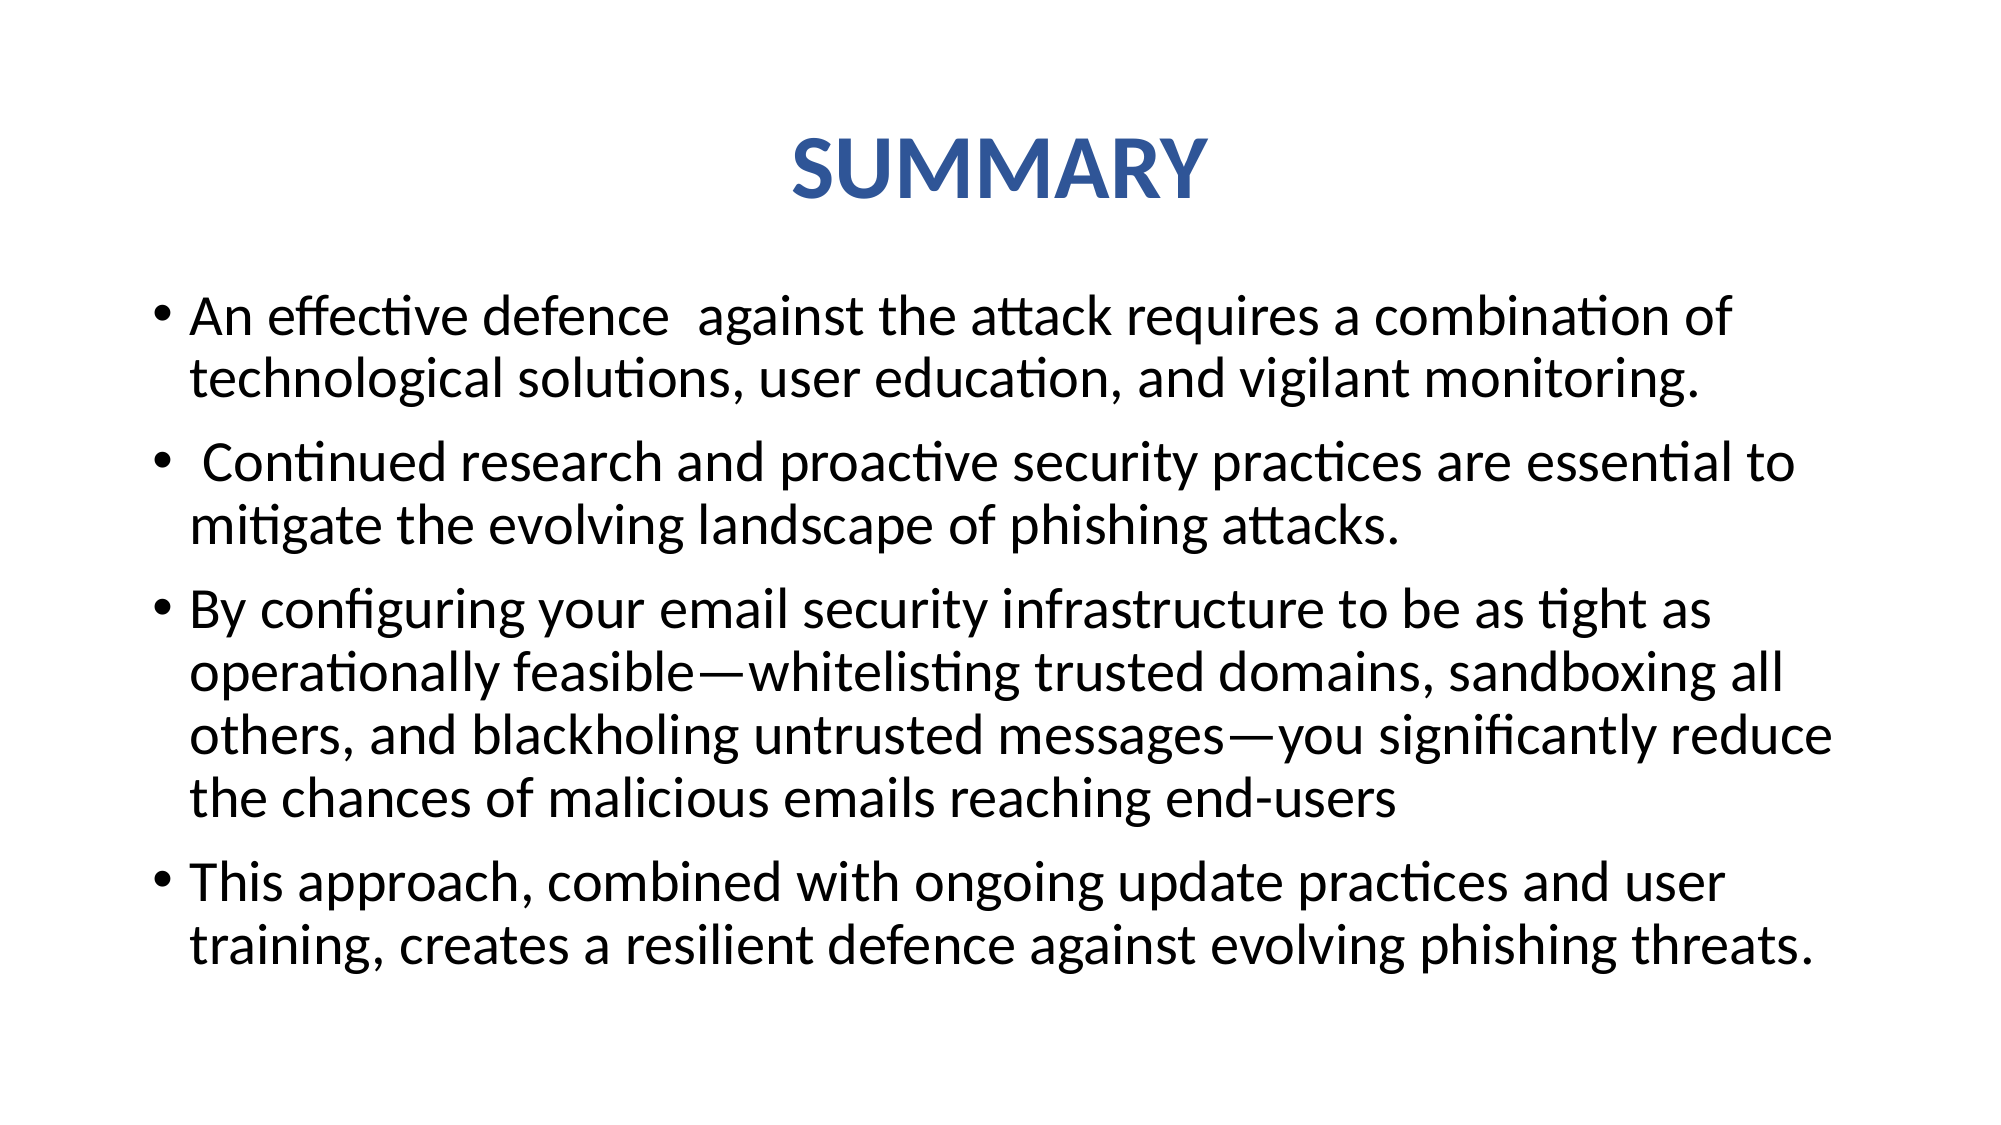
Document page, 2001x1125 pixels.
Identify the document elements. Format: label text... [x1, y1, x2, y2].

list An effective defence against the attack requires a combination of technological solutions, user education, and vigilant monitoring. Continued research and proactive security practices are essential to mitigate the evolving landscape of phishing attacks. By configuring your email security infrastructure to be as tight as operationally feasible—whitelisting trusted domains, sandboxing all others, and blackholing untrusted messages—you significantly reduce the chances of malicious emails reaching end-users This approach, combined with ongoing update practices and user training, creates a resilient defence against evolving phishing threats. [137, 277, 1863, 1014]
title SUMMARY [137, 59, 1863, 277]
